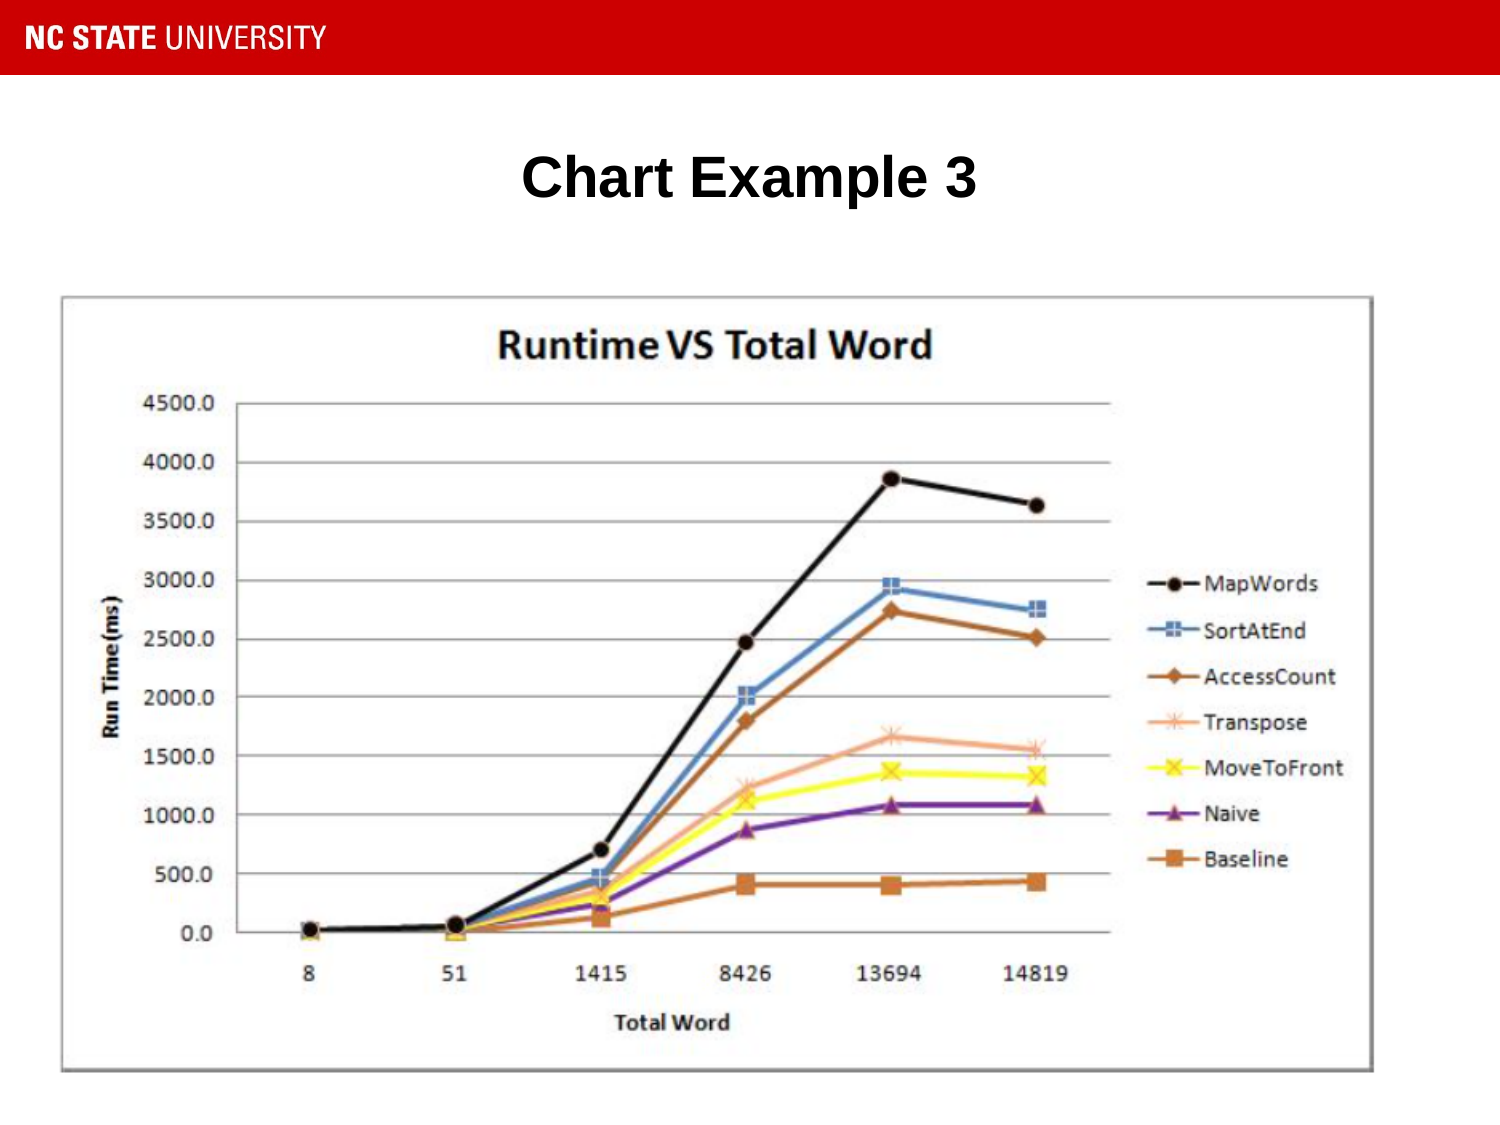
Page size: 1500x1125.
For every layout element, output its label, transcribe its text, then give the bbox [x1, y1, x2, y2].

picture [17, 224, 1403, 1100]
picture [0, 0, 1500, 75]
title Chart Example 3 [75, 122, 1425, 225]
